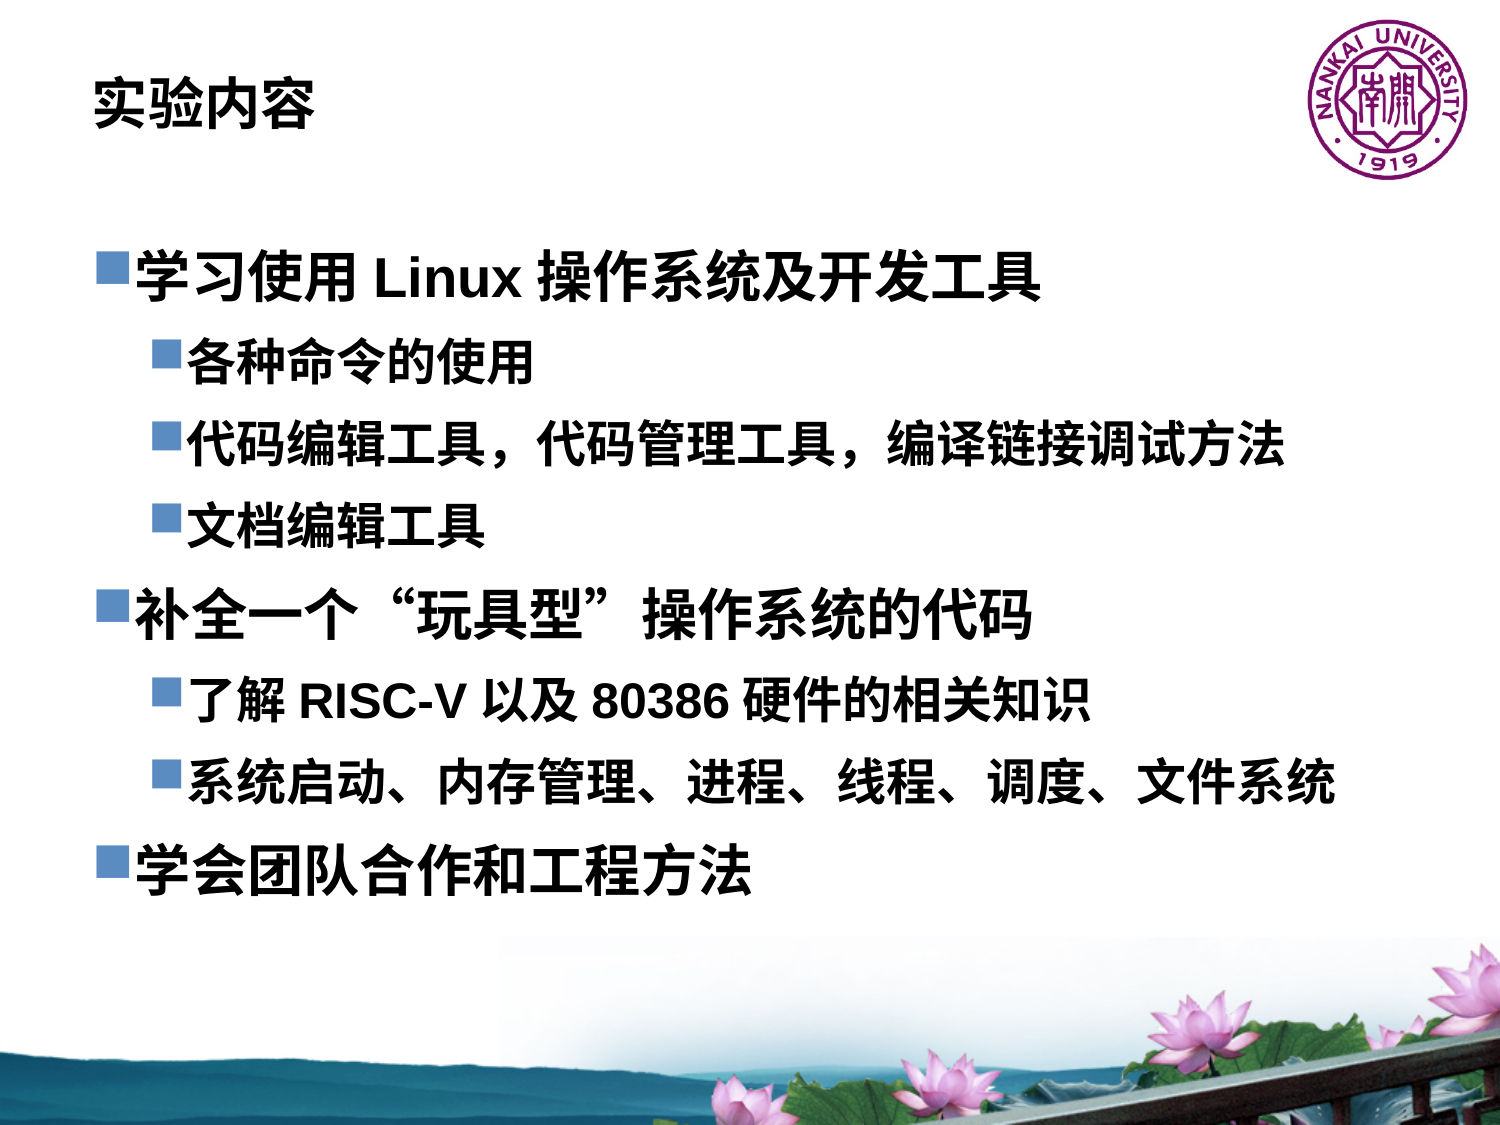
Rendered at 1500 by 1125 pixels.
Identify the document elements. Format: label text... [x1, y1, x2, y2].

picture [0, 0, 1500, 1125]
list 学习使用Linux操作系统及开发工具 各种命令的使用 代码编辑工具，代码管理工具，编译链接调试方法 文档编辑工具 补全一个“玩具型”操作系统的代码 了解RISC-V以及80386硬件的相关知识 系统启动、内存管理、进程、线程、调度、文件系统 学会团队合作和工程方法 [76, 220, 1424, 1035]
title 实验内容 [76, 54, 1424, 149]
